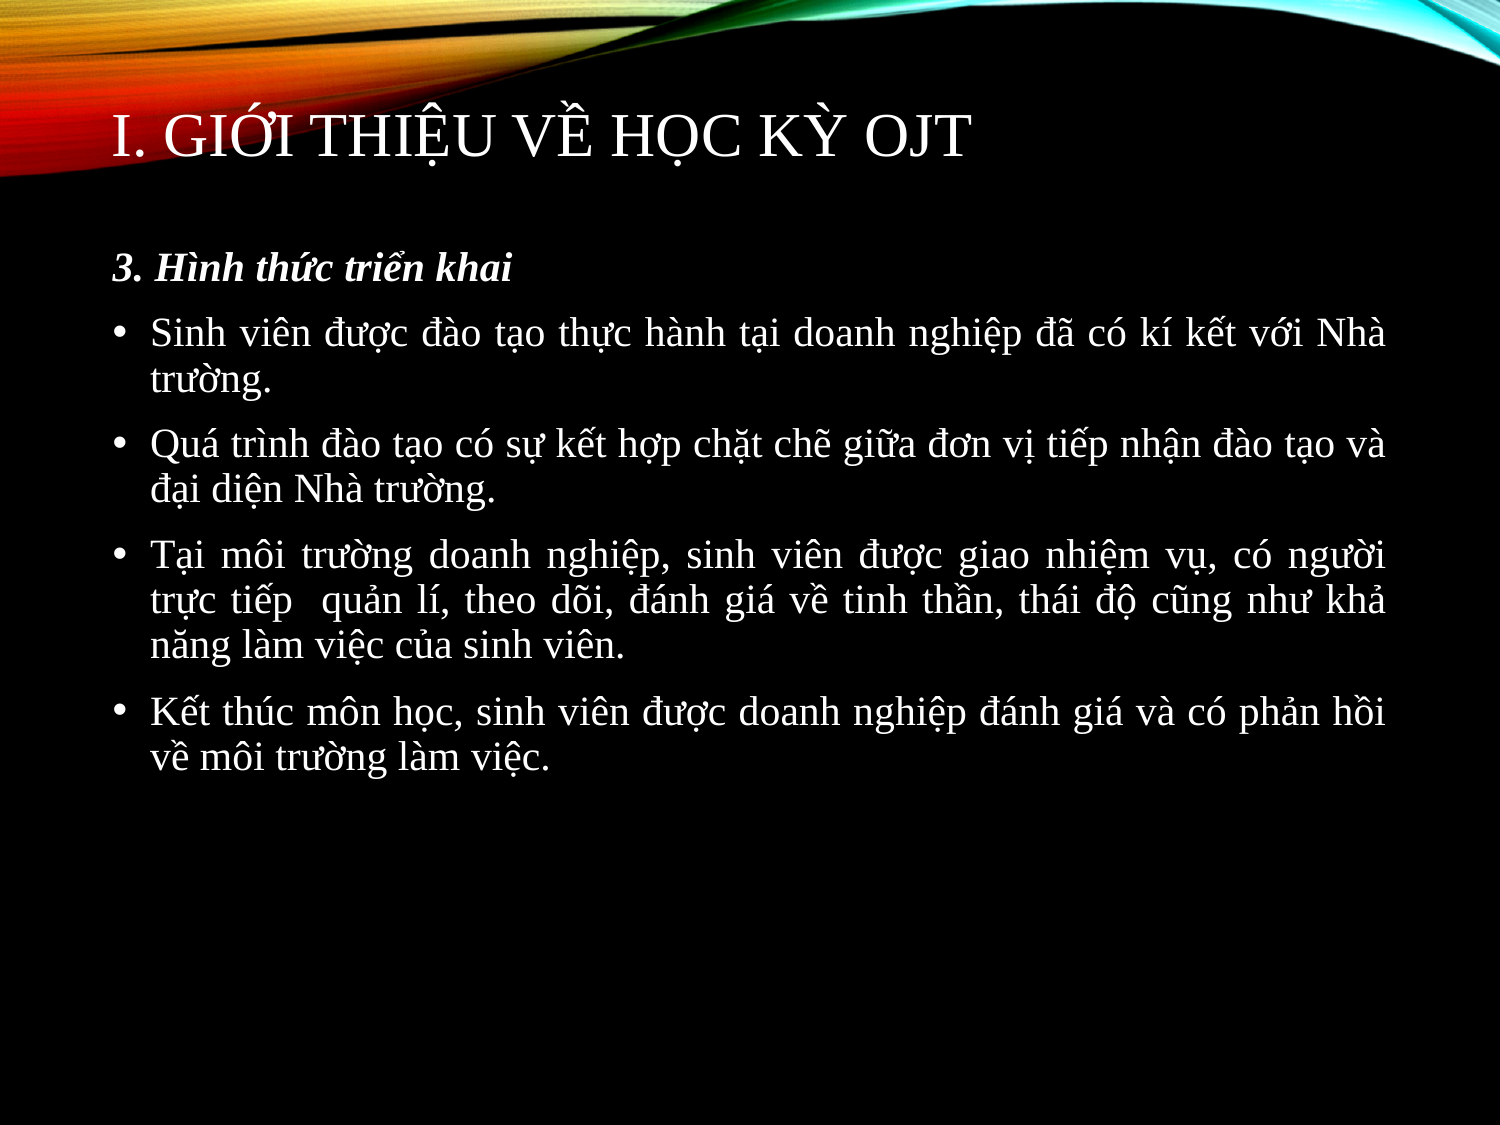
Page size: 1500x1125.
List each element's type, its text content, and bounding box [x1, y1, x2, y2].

title i. giới thiệu về học kỳ ojt [96, 84, 1299, 187]
list 3. Hình thức triển khai Sinh viên được đào tạo thực hành tại doanh nghiệp đã có kí kết với Nhà trường. Quá trình đào tạo có sự kết hợp chặt chẽ giữa đơn vị tiếp nhận đào tạo và đại diện Nhà trường. Tại môi trường doanh nghiệp, sinh viên được giao nhiệm vụ, có người trực tiếp quản lí, theo dõi, đánh giá về tinh thần, thái độ cũng như khả năng làm việc của sinh viên. Kết thúc môn học, sinh viên được doanh nghiệp đánh giá và có phản hồi về môi trường làm việc. [97, 237, 1403, 905]
picture [0, 0, 1500, 178]
